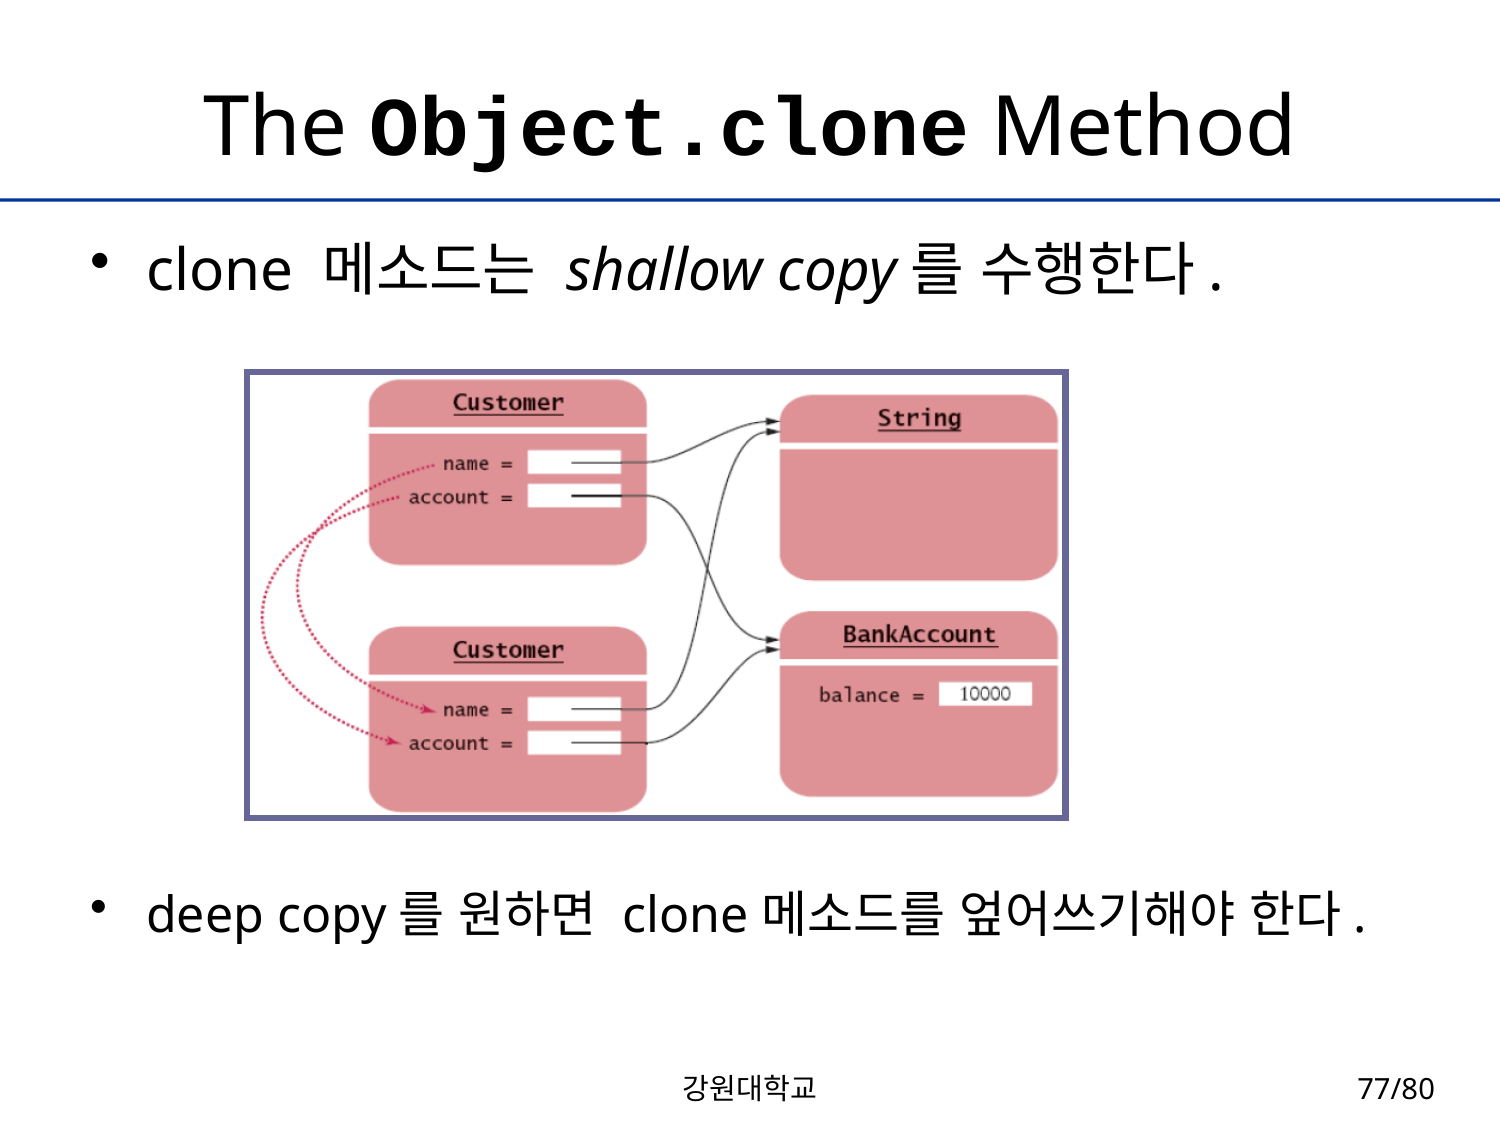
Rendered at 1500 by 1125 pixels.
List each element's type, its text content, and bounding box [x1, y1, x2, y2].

title The Object.clone Method [74, 44, 1426, 201]
text_box deep copy를 원하면 clone메소드를 엎어쓰기해야 한다. [74, 875, 1413, 980]
footer 강원대학교 [512, 1062, 988, 1103]
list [249, 374, 1063, 815]
list clone 메소드는 shallow copy를 수행한다. [74, 224, 1376, 331]
